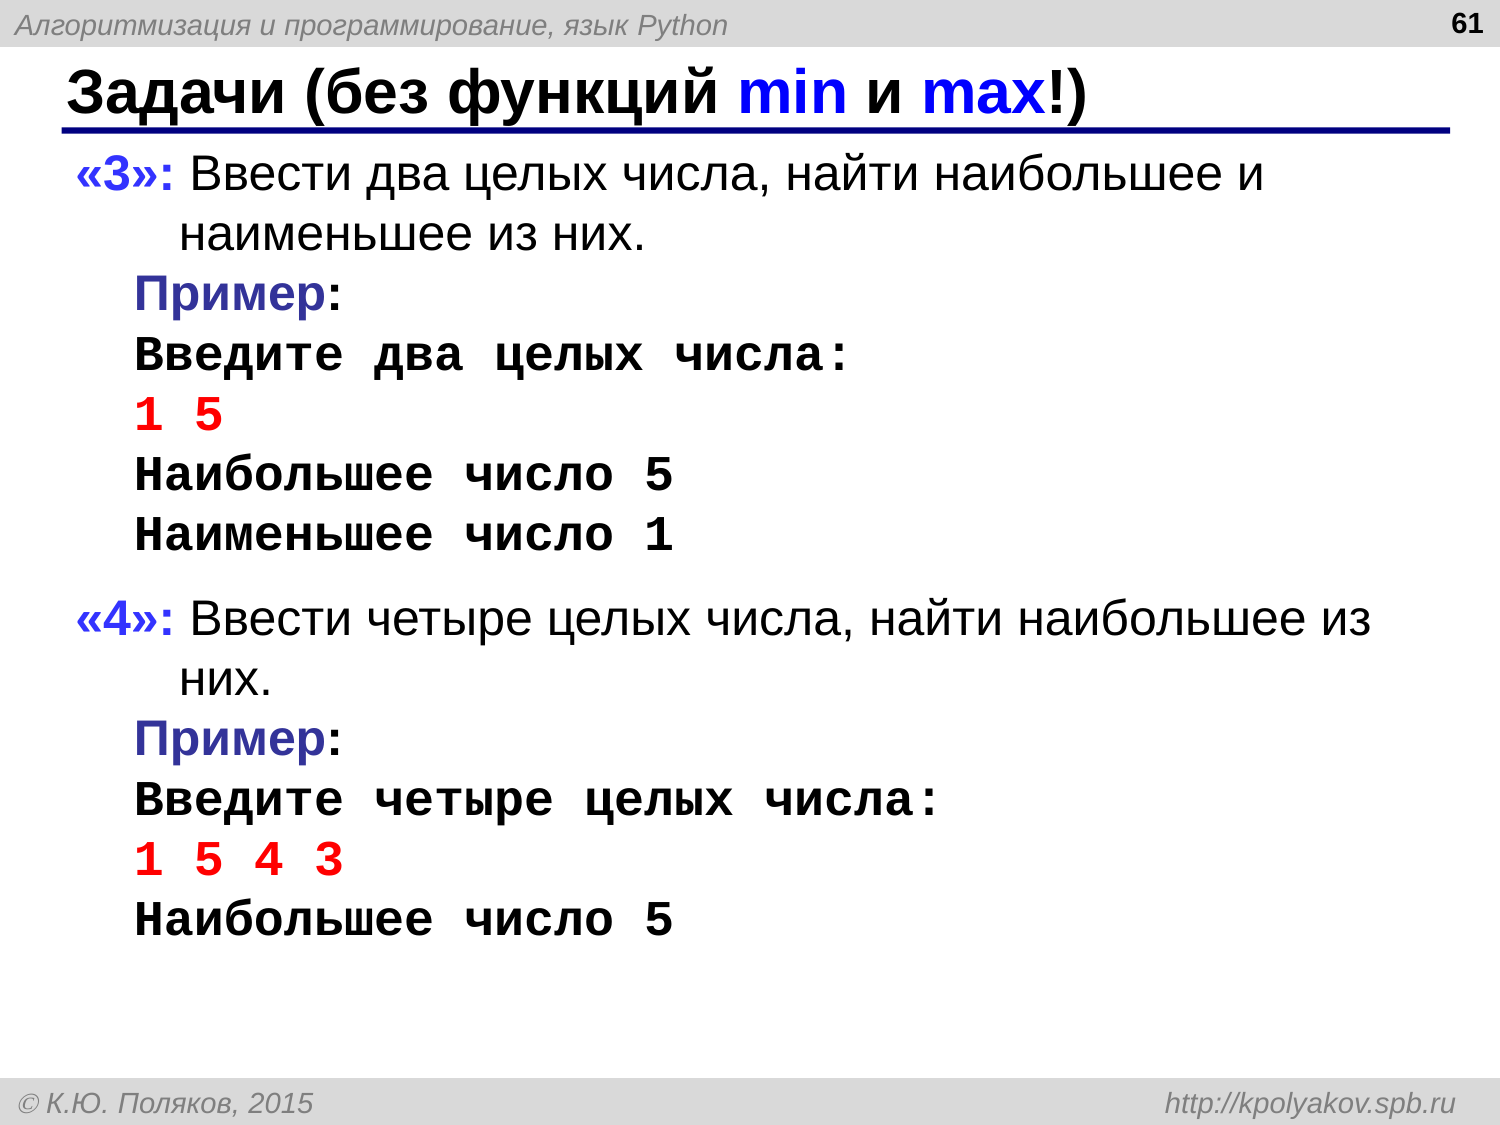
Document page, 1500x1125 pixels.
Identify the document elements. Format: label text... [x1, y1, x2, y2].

slide_number 61 [1148, 0, 1500, 75]
title Задачи (без функций min и max!) [51, 49, 1425, 127]
text_box «4»: Ввести четыре целых числа, найти наибольшее из них. Пример: Введите четыре целых числа: 1 5 4 3 Наибольшее число 5 [60, 578, 1442, 954]
text_box «3»: Ввести два целых числа, найти наибольшее и наименьшее из них. Пример: Введите два целых числа: 1 5 Наибольшее число 5 Наименьшее число 1 [60, 132, 1442, 568]
